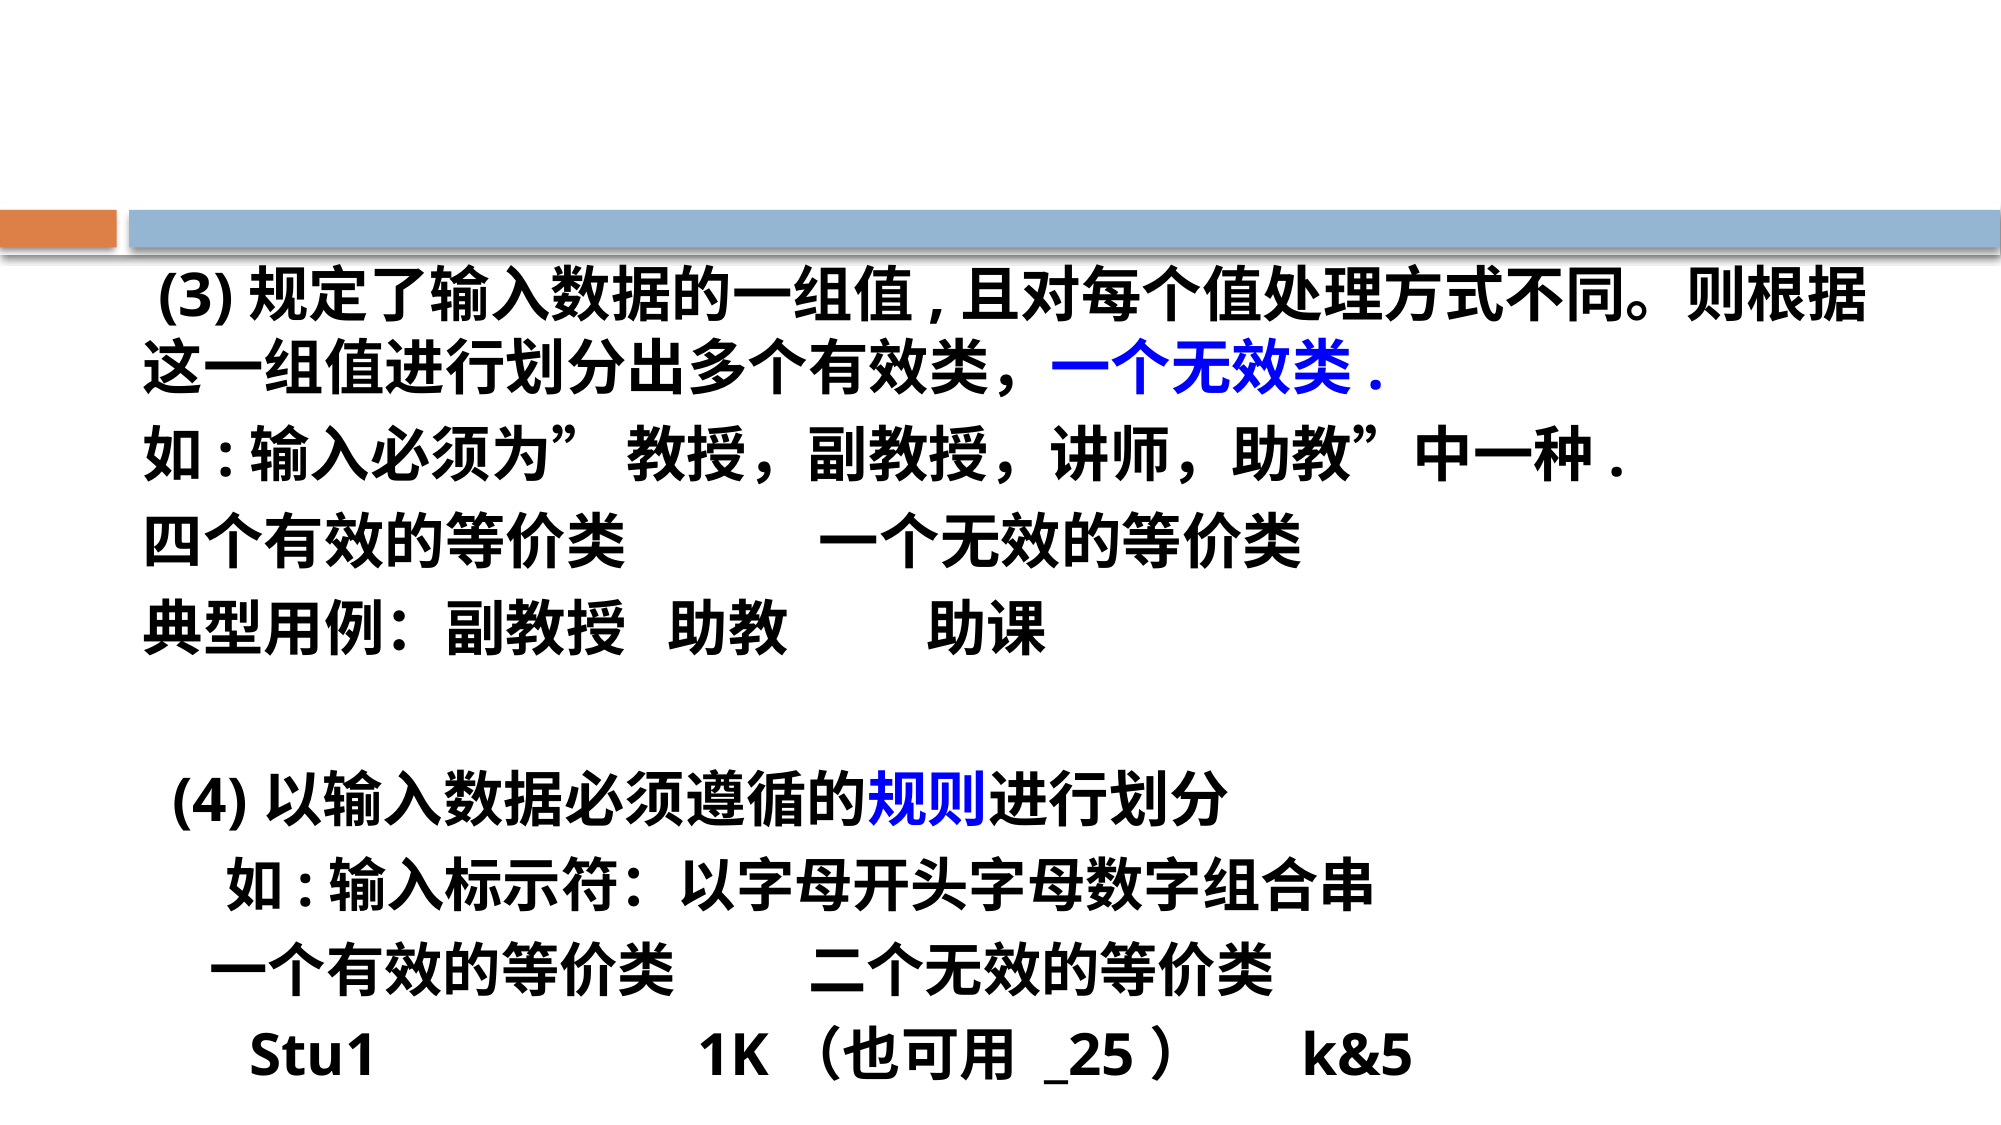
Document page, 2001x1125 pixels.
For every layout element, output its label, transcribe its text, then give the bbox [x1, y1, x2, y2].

list (3)规定了输入数据的一组值,且对每个值处理方式不同。则根据这一组值进行划分出多个有效类，一个无效类. 如:输入必须为” 教授，副教授，讲师，助教”中一种. 四个有效的等价类 一个无效的等价类 典型用例：副教授 助教 助课 (4)以输入数据必须遵循的规则进行划分 如:输入标示符：以字母开头字母数字组合串 一个有效的等价类 二个无效的等价类 Stu1 1K（也可用 _25） k&5 [127, 248, 1893, 1106]
